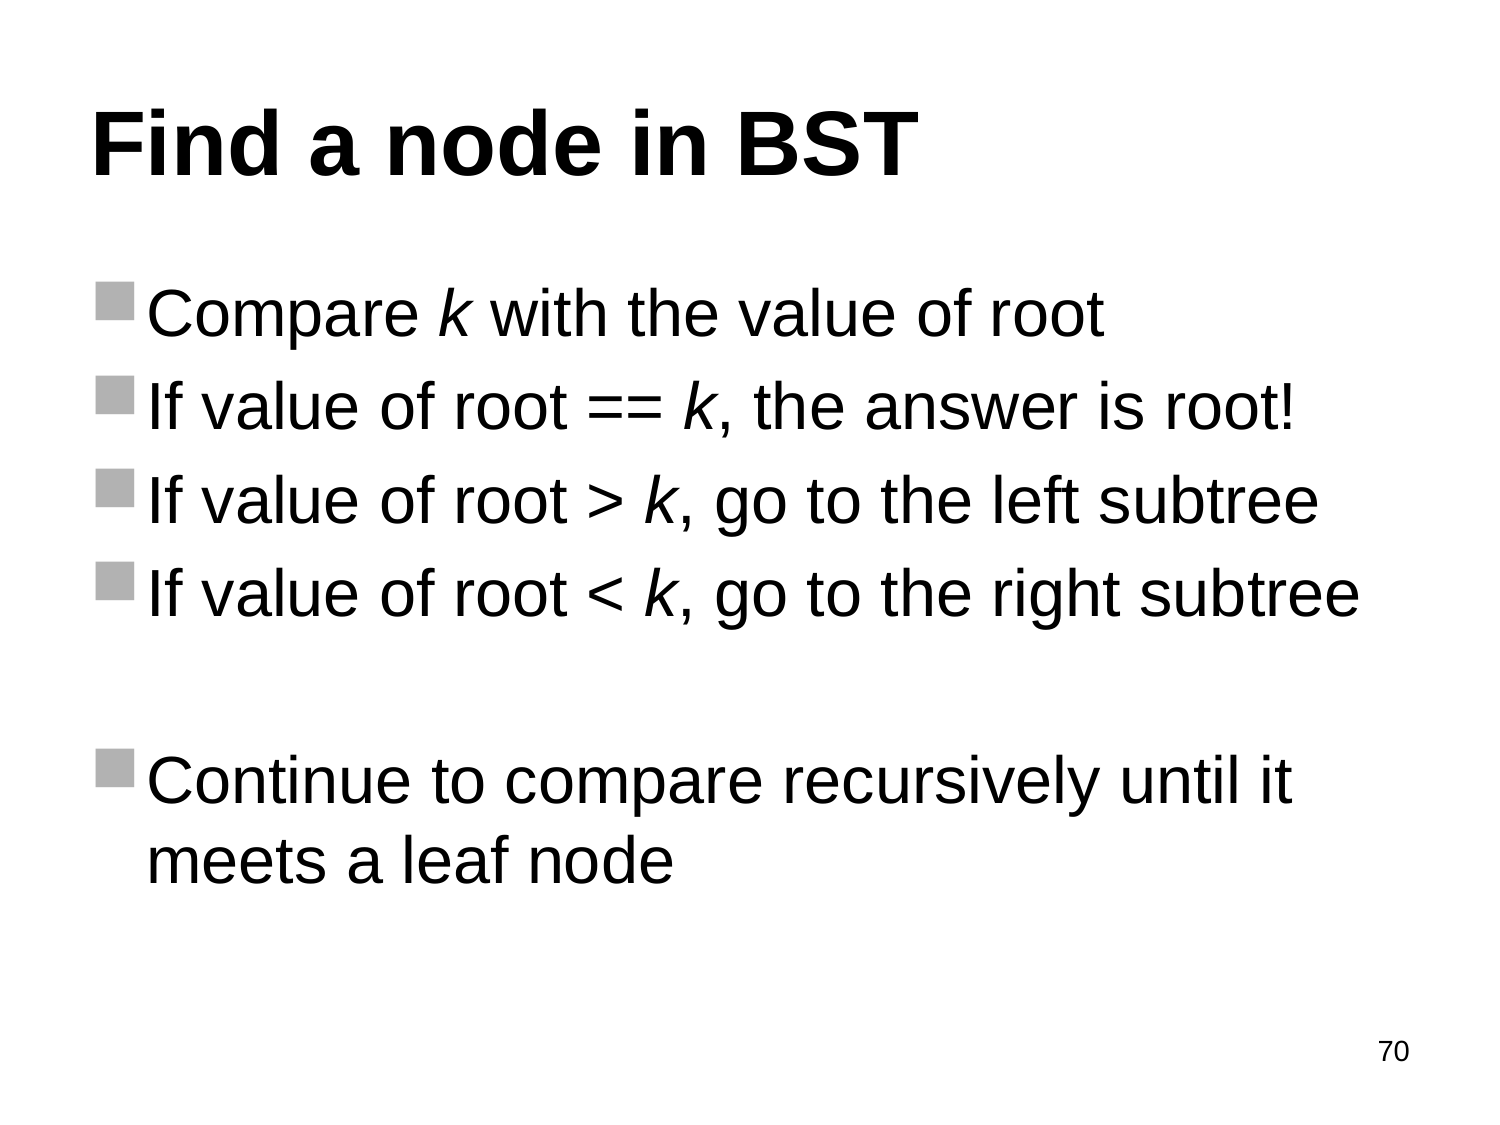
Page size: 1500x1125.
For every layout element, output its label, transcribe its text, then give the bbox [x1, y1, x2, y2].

title Find a node in BST [75, 45, 1425, 233]
list Compare k with the value of root If value of root == k, the answer is root! If value of root > k, go to the left subtree If value of root < k, go to the right subtree Continue to compare recursively until it meets a leaf node [75, 262, 1425, 1005]
slide_number 70 [1074, 1024, 1426, 1103]
